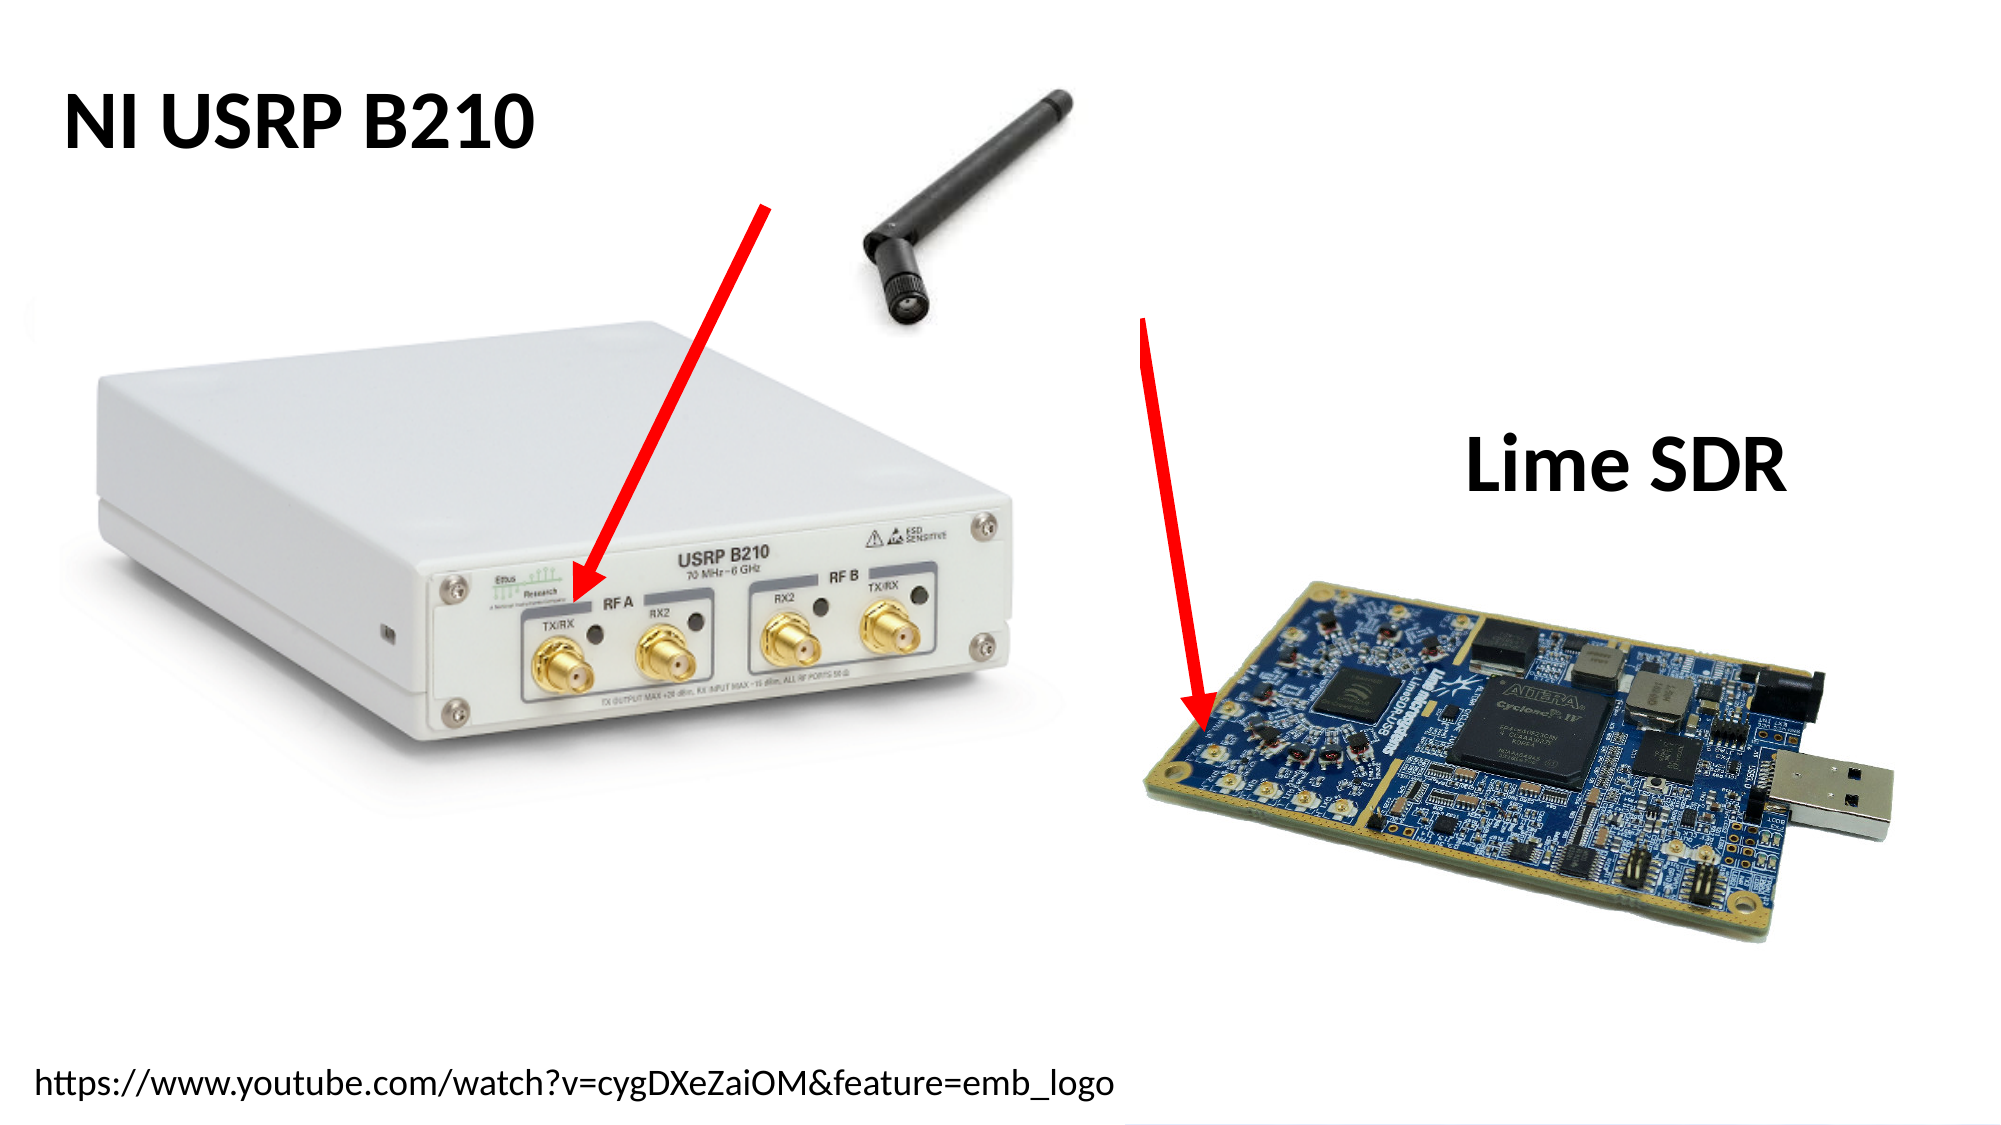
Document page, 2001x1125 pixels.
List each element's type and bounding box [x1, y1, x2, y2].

text_box [1138, 318, 1205, 733]
picture [0, 0, 2000, 1125]
text_box [573, 206, 766, 603]
